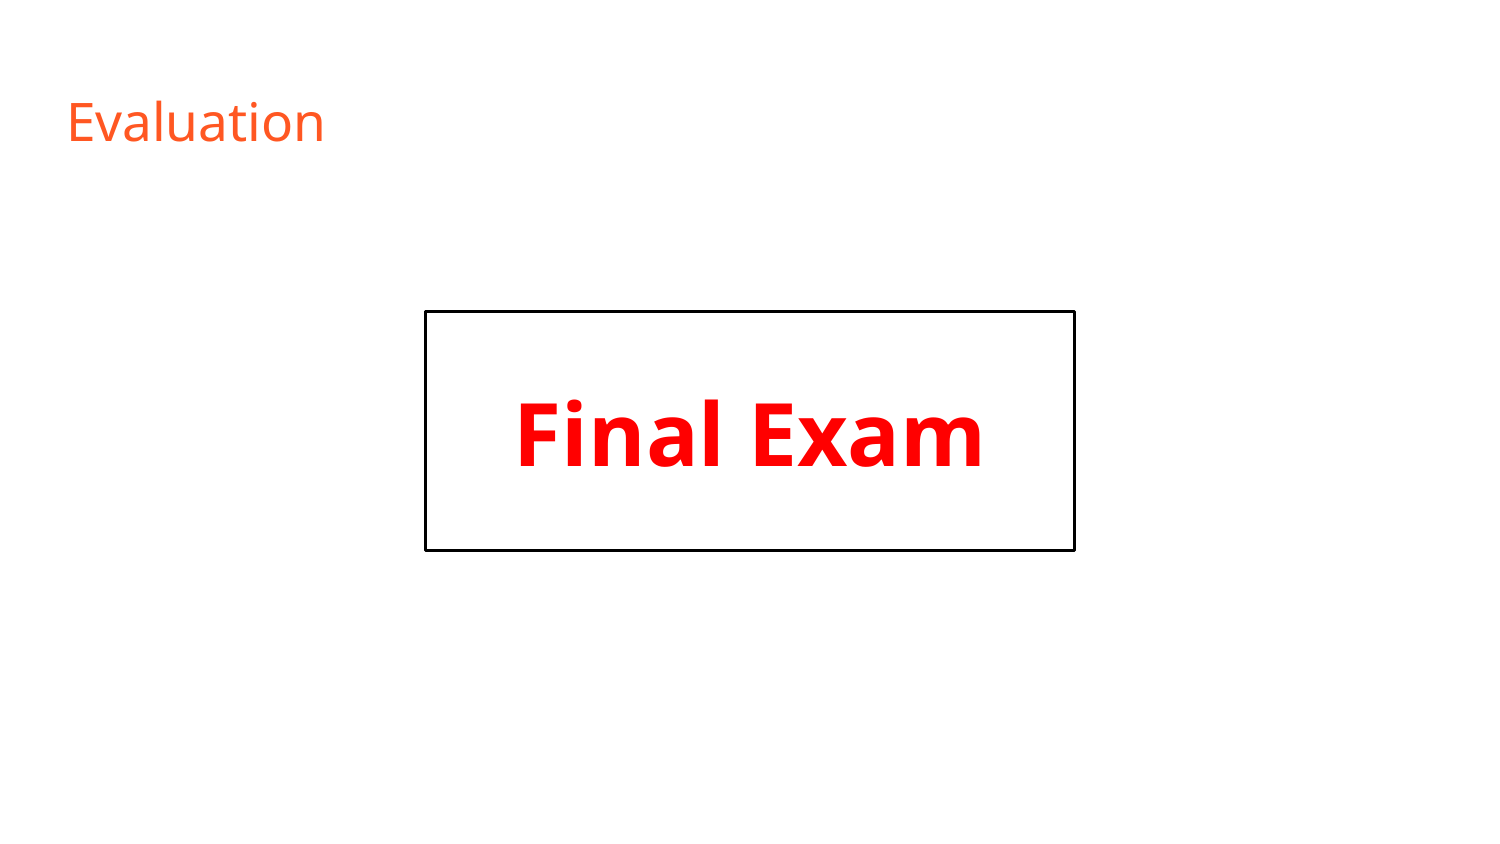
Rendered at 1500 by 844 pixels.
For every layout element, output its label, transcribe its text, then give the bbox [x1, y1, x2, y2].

title Evaluation [51, 72, 1449, 167]
text_box Final Exam [425, 311, 1075, 551]
